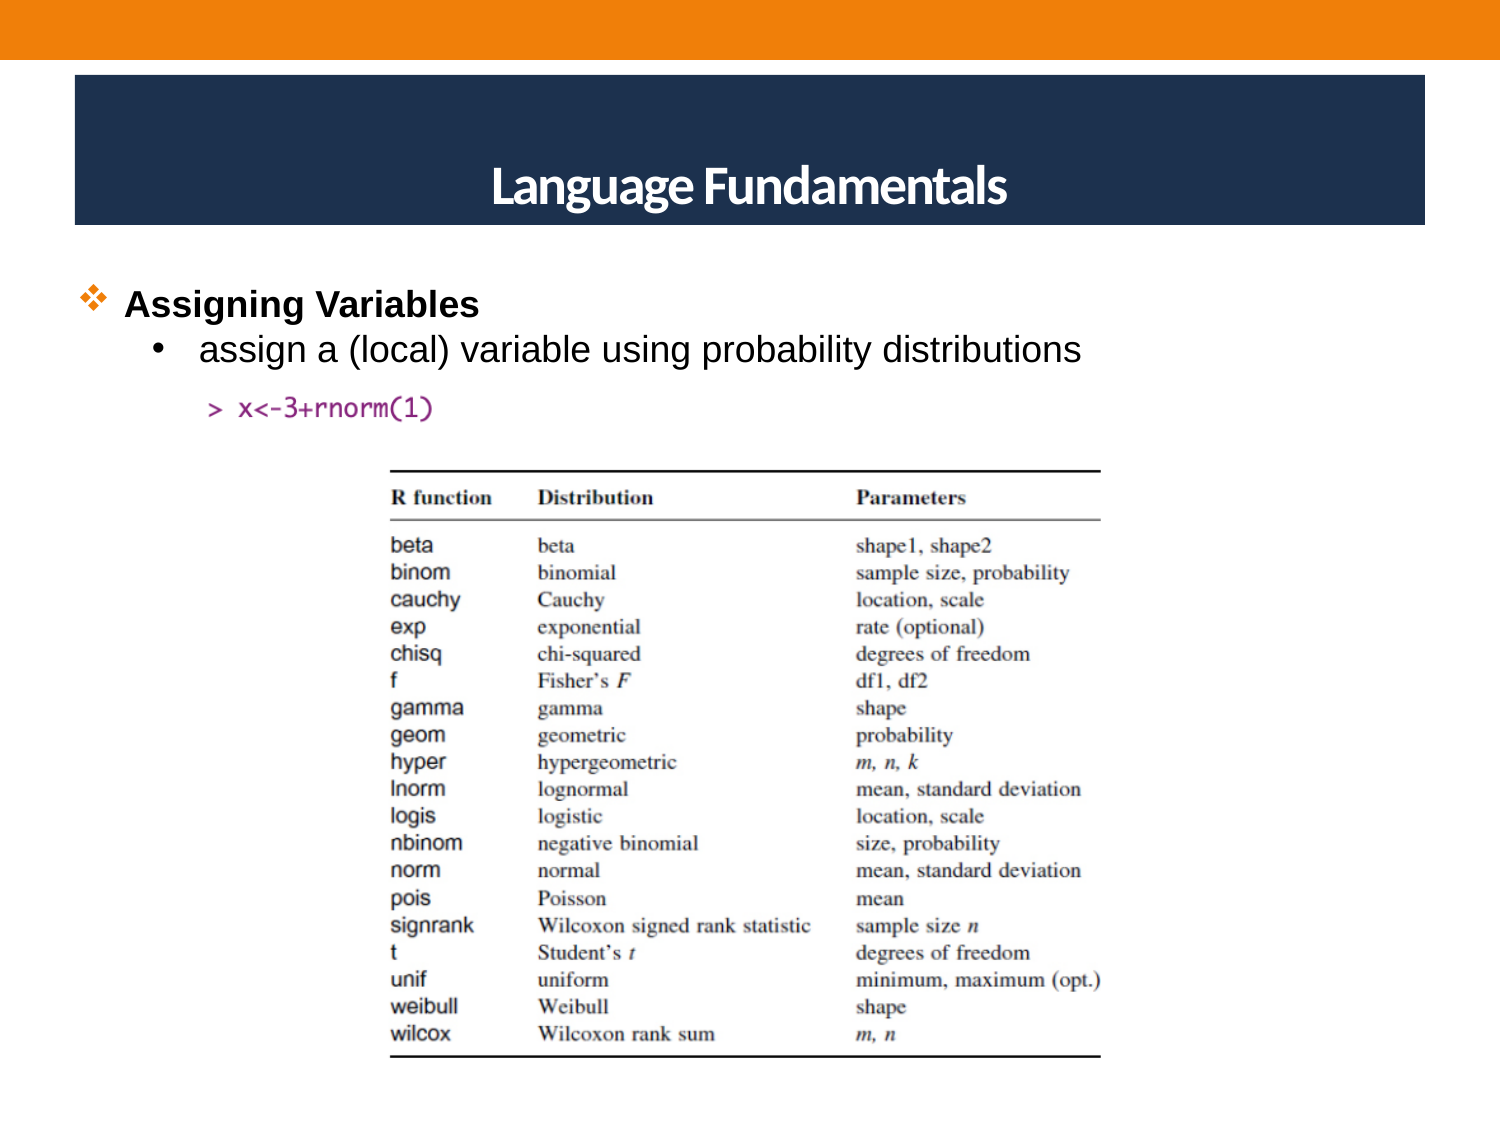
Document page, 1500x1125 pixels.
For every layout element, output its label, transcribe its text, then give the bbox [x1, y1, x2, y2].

text_box Language Fundamentals [74, 74, 1425, 225]
text_box Assigning Variables assign a (local) variable using probability distributions [62, 272, 1500, 648]
picture [379, 460, 1121, 1073]
picture [199, 387, 438, 430]
